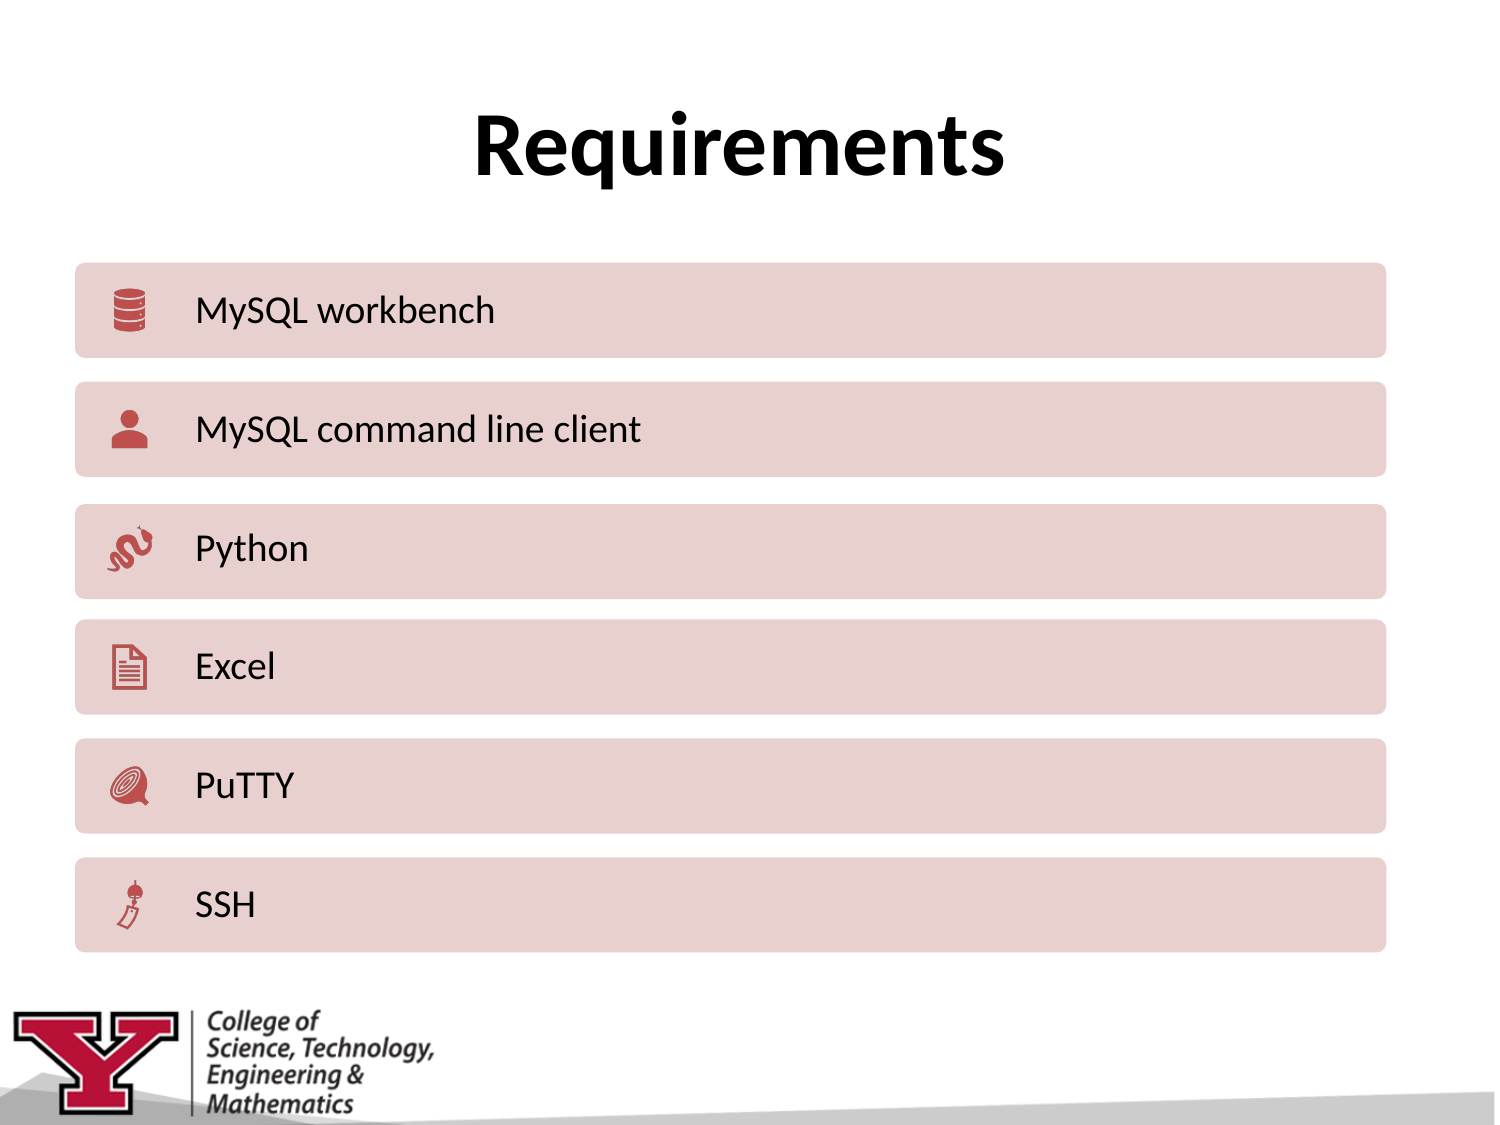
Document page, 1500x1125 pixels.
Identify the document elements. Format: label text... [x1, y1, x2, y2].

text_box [74, 262, 1387, 953]
picture [0, 997, 1495, 1125]
title Requirements [75, 45, 1425, 233]
